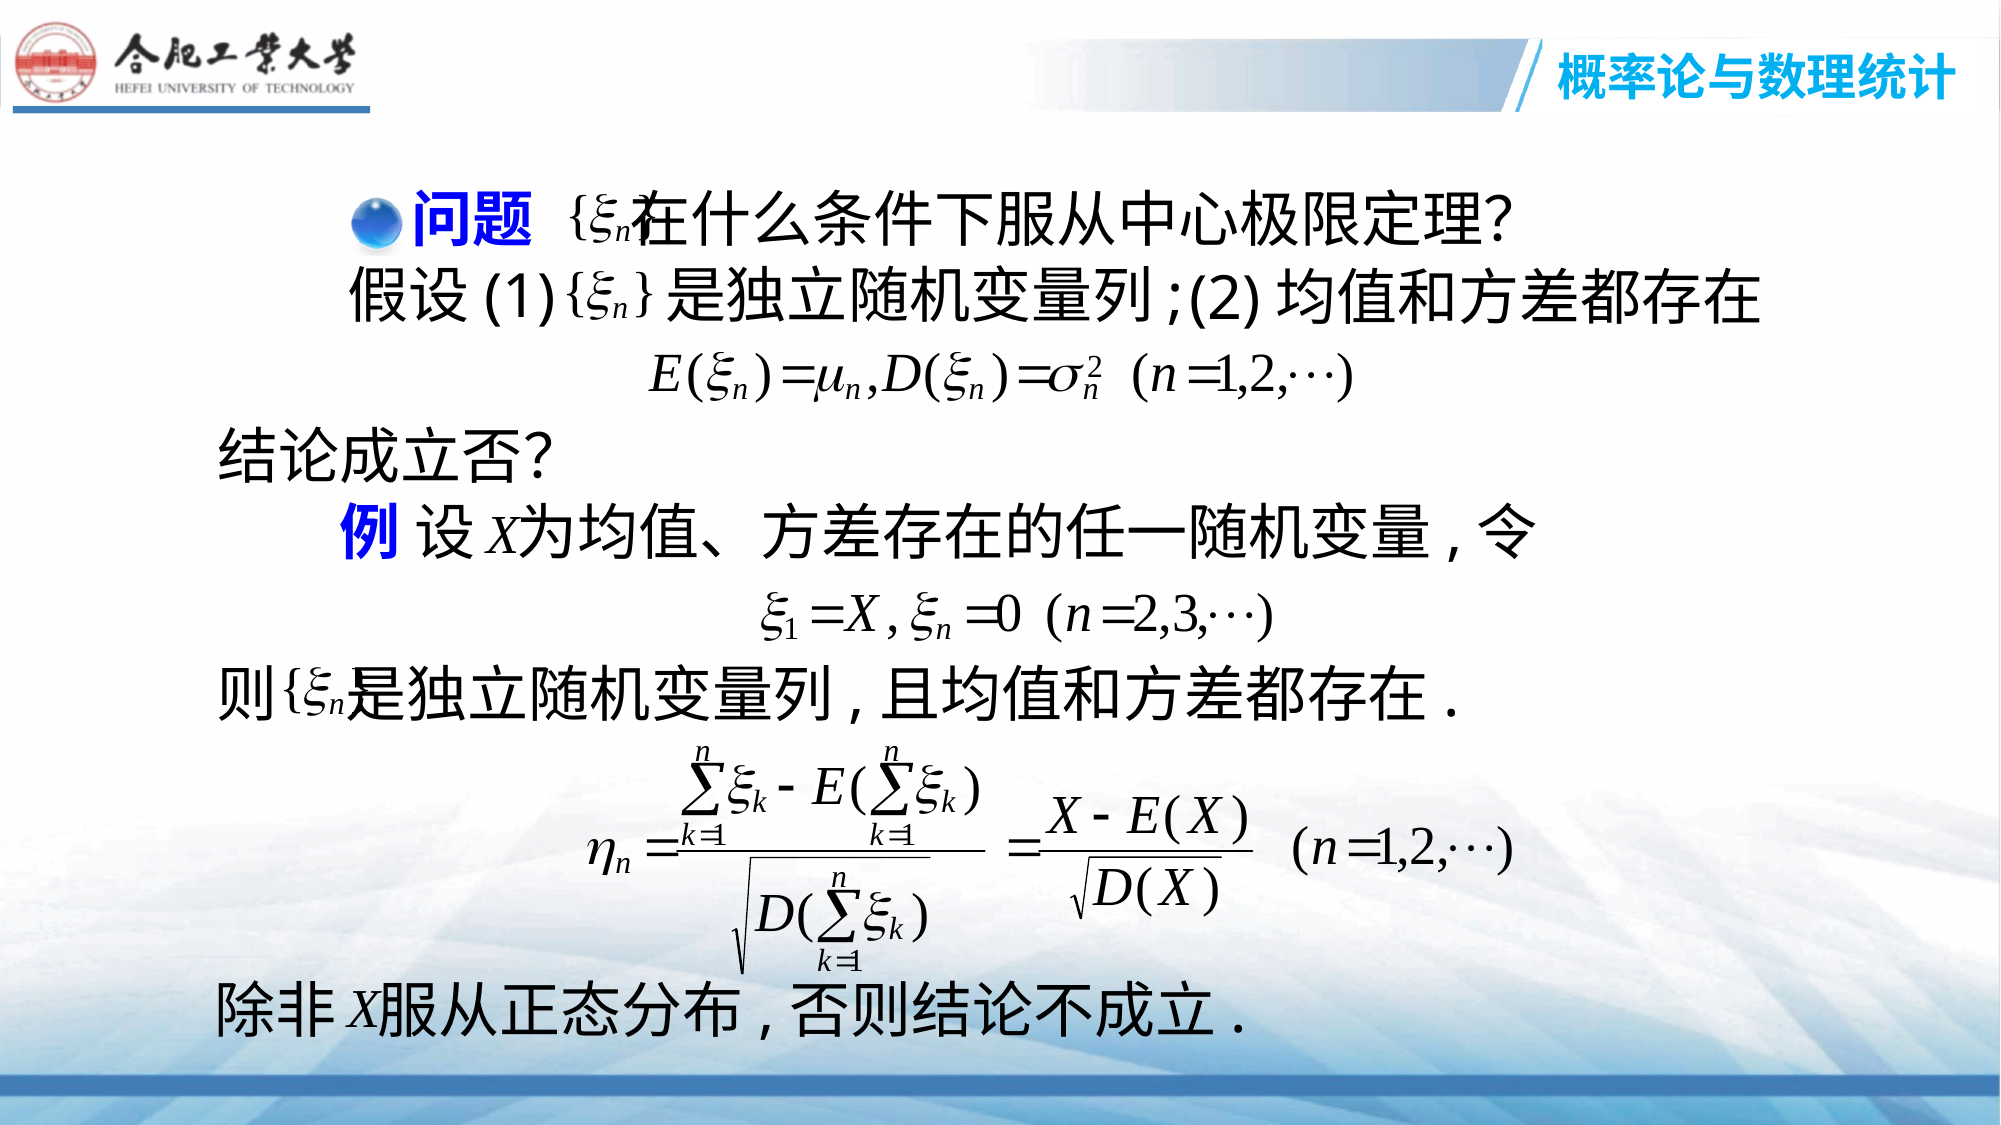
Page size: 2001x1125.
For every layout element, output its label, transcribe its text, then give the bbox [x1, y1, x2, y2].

text_box 结论成立否？ [204, 410, 580, 498]
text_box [995, 781, 1525, 929]
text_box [199, 964, 1269, 1054]
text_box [580, 737, 998, 964]
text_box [639, 335, 1365, 414]
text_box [324, 485, 1563, 575]
picture [0, 0, 2001, 1125]
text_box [201, 647, 1527, 737]
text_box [752, 576, 1283, 647]
text_box (2)均值和方差都存在 [1183, 250, 1809, 339]
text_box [332, 248, 1183, 339]
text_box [348, 172, 1606, 262]
